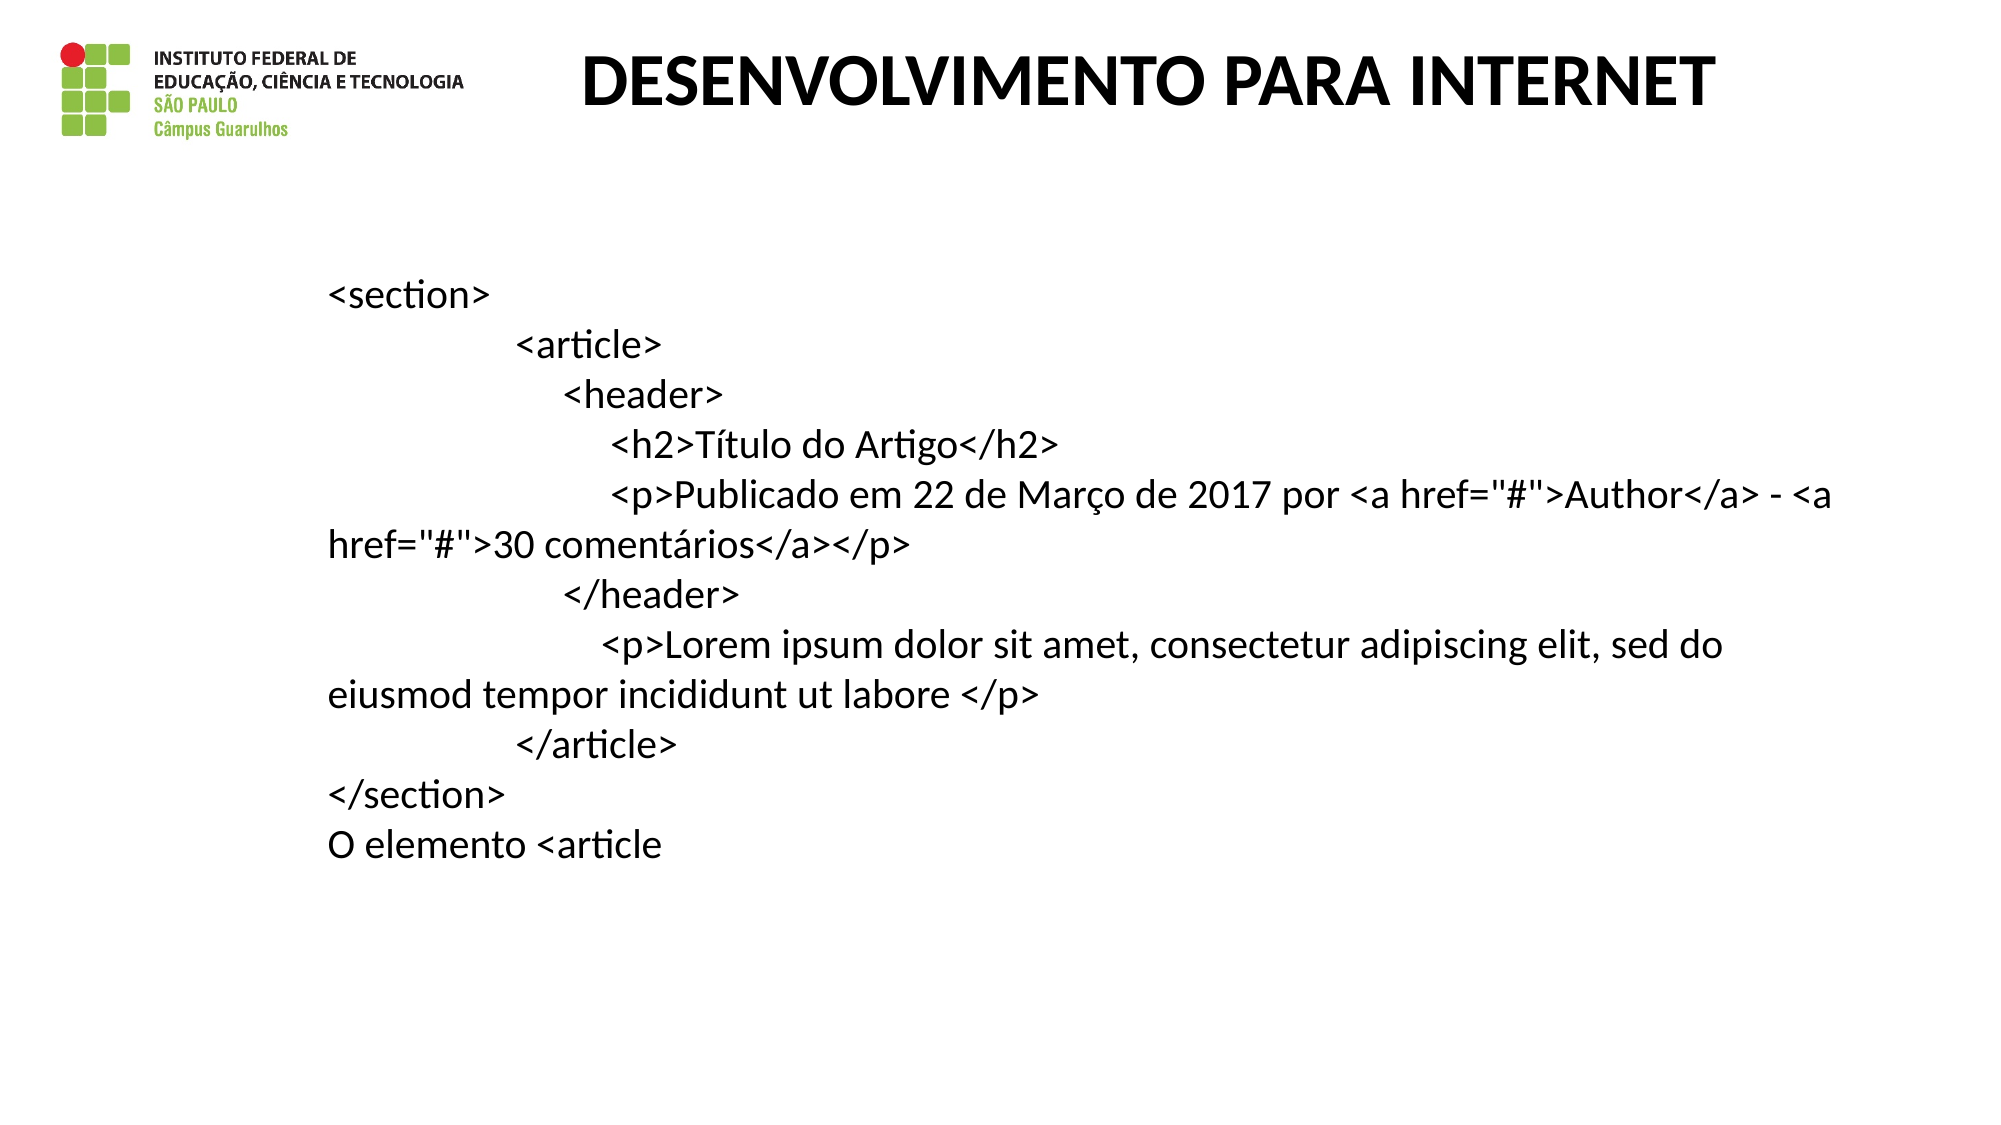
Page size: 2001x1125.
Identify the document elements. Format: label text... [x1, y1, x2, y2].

text_box <section> <article> <header> <h2>Título do Artigo</h2> <p>Publicado em 22 de Março de 2017 por <a href="#">Author</a> - <a href="#">30 comentários</a></p> </header> <p>Lorem ipsum dolor sit amet, consectetur adipiscing elit, sed do eiusmod tempor incididunt ut labore </p> </article> </section> O elemento <article [312, 259, 1860, 875]
picture [39, 18, 483, 159]
text_box DESENVOLVIMENTO PARA INTERNET [483, 23, 1874, 128]
